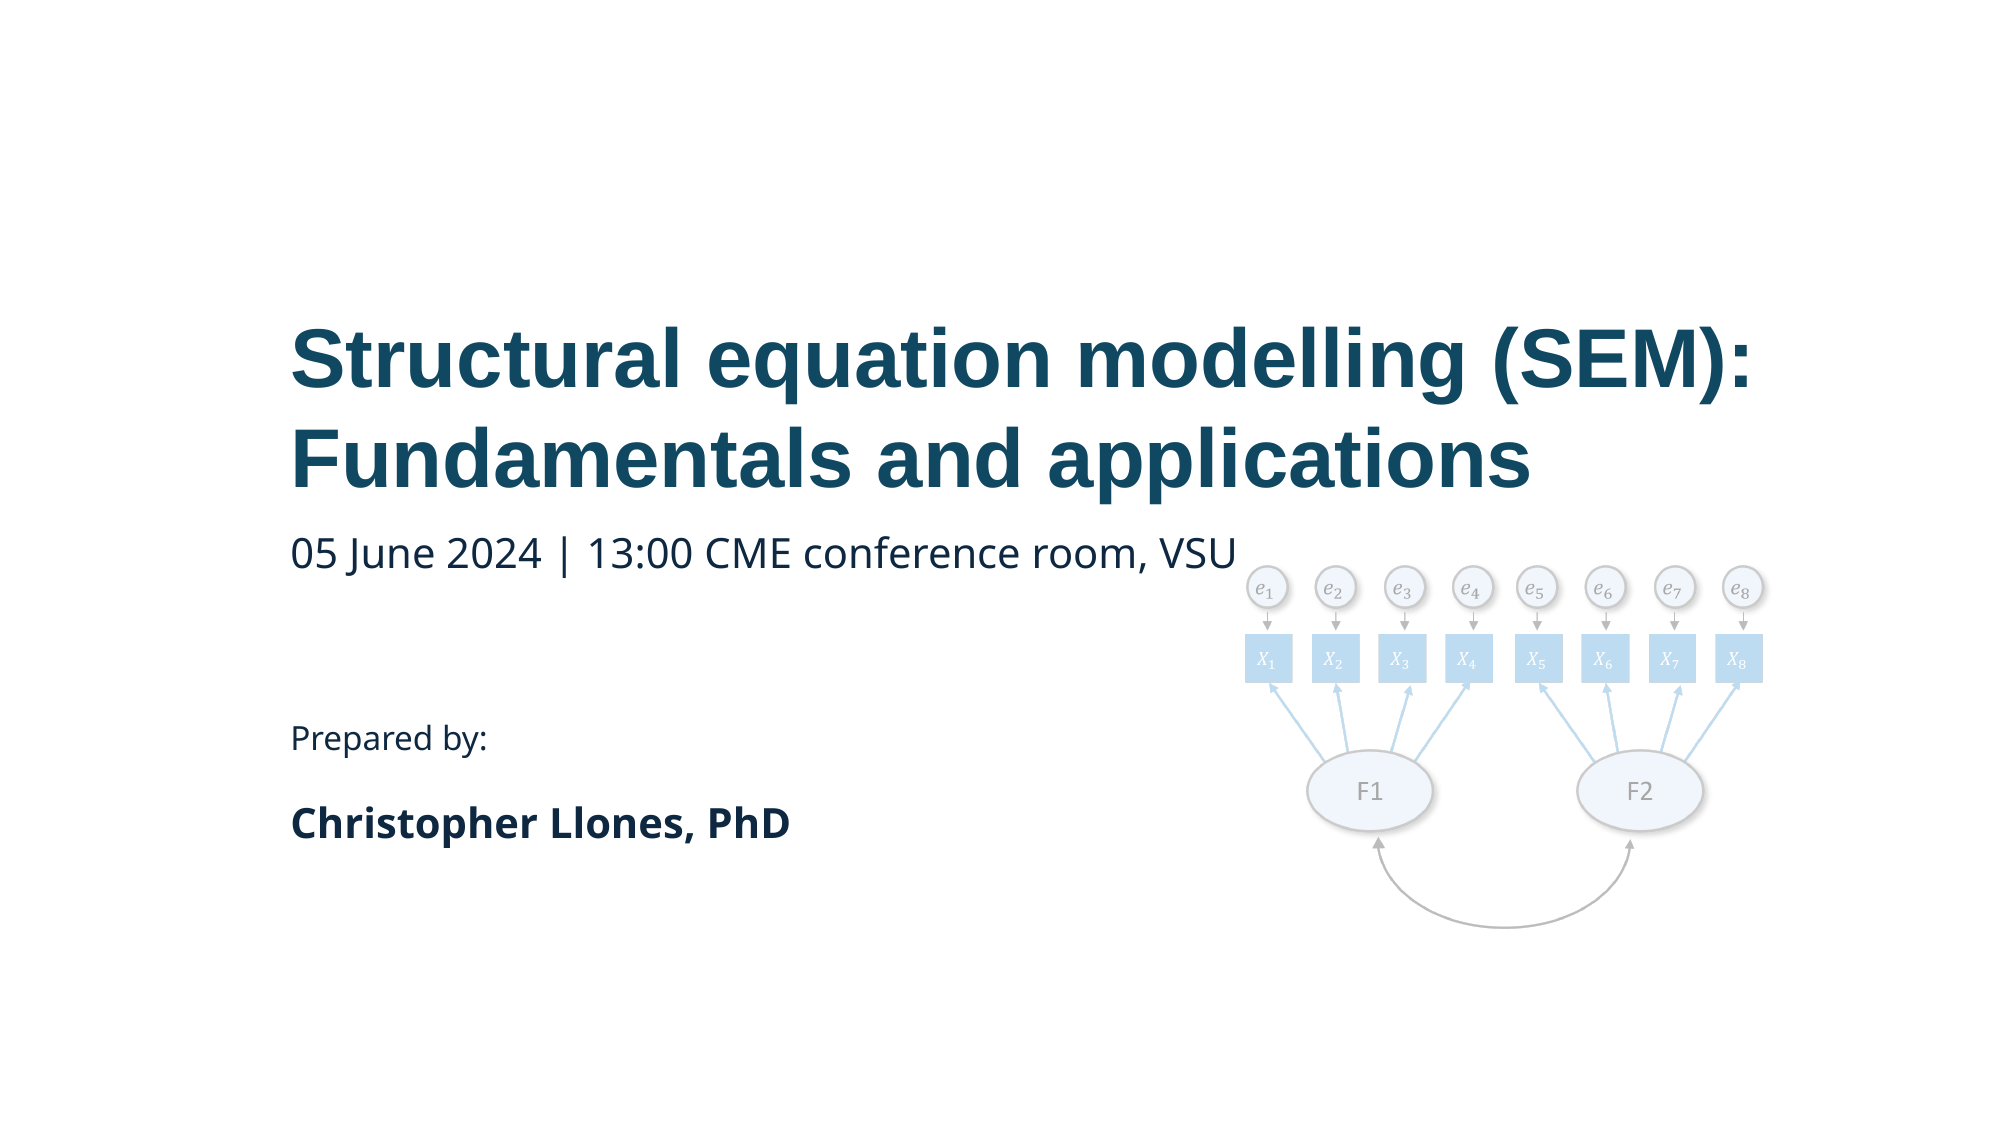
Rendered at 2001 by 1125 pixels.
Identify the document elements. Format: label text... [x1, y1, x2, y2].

text_box Structural equation modelling (SEM): Fundamentals and applications [275, 297, 1774, 512]
text_box 05 June 2024 | 13:00 CME conference room, VSU [275, 519, 1298, 585]
picture [1242, 561, 1775, 930]
text_box Prepared by: Christopher Llones, PhD [275, 709, 1242, 855]
